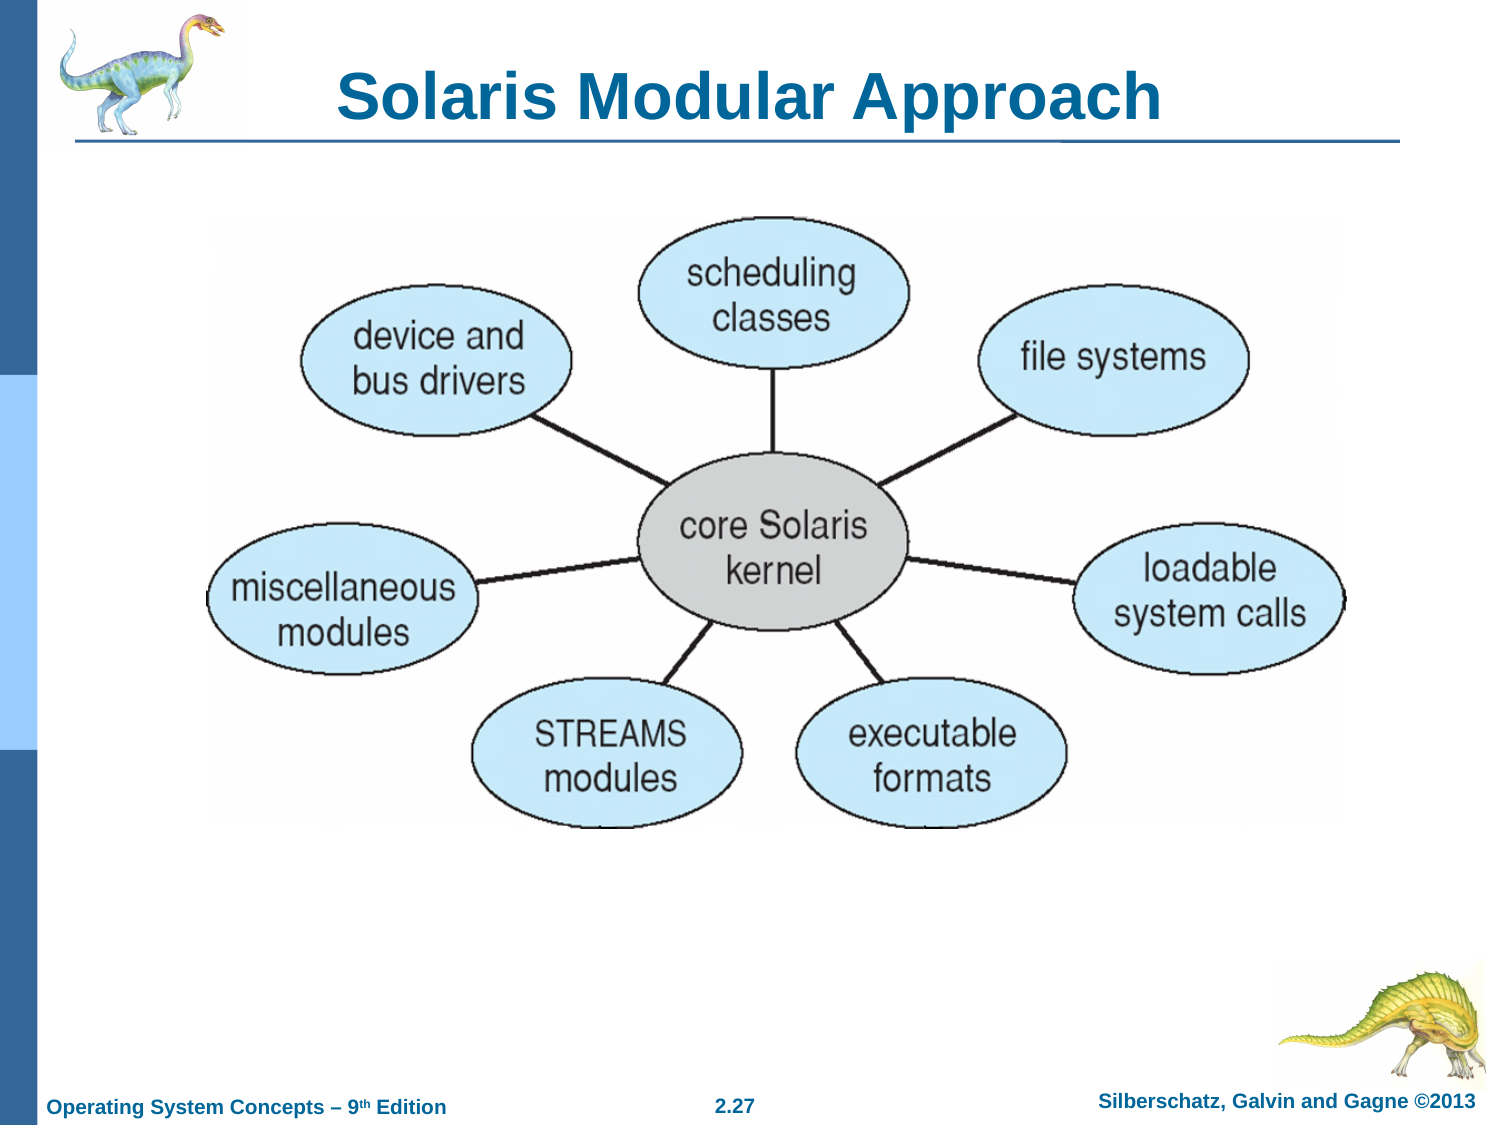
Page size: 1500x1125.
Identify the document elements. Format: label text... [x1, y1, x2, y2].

title Solaris Modular Approach [74, 45, 1426, 141]
picture [46, 0, 243, 149]
picture [1275, 959, 1486, 1090]
picture [206, 213, 1349, 829]
